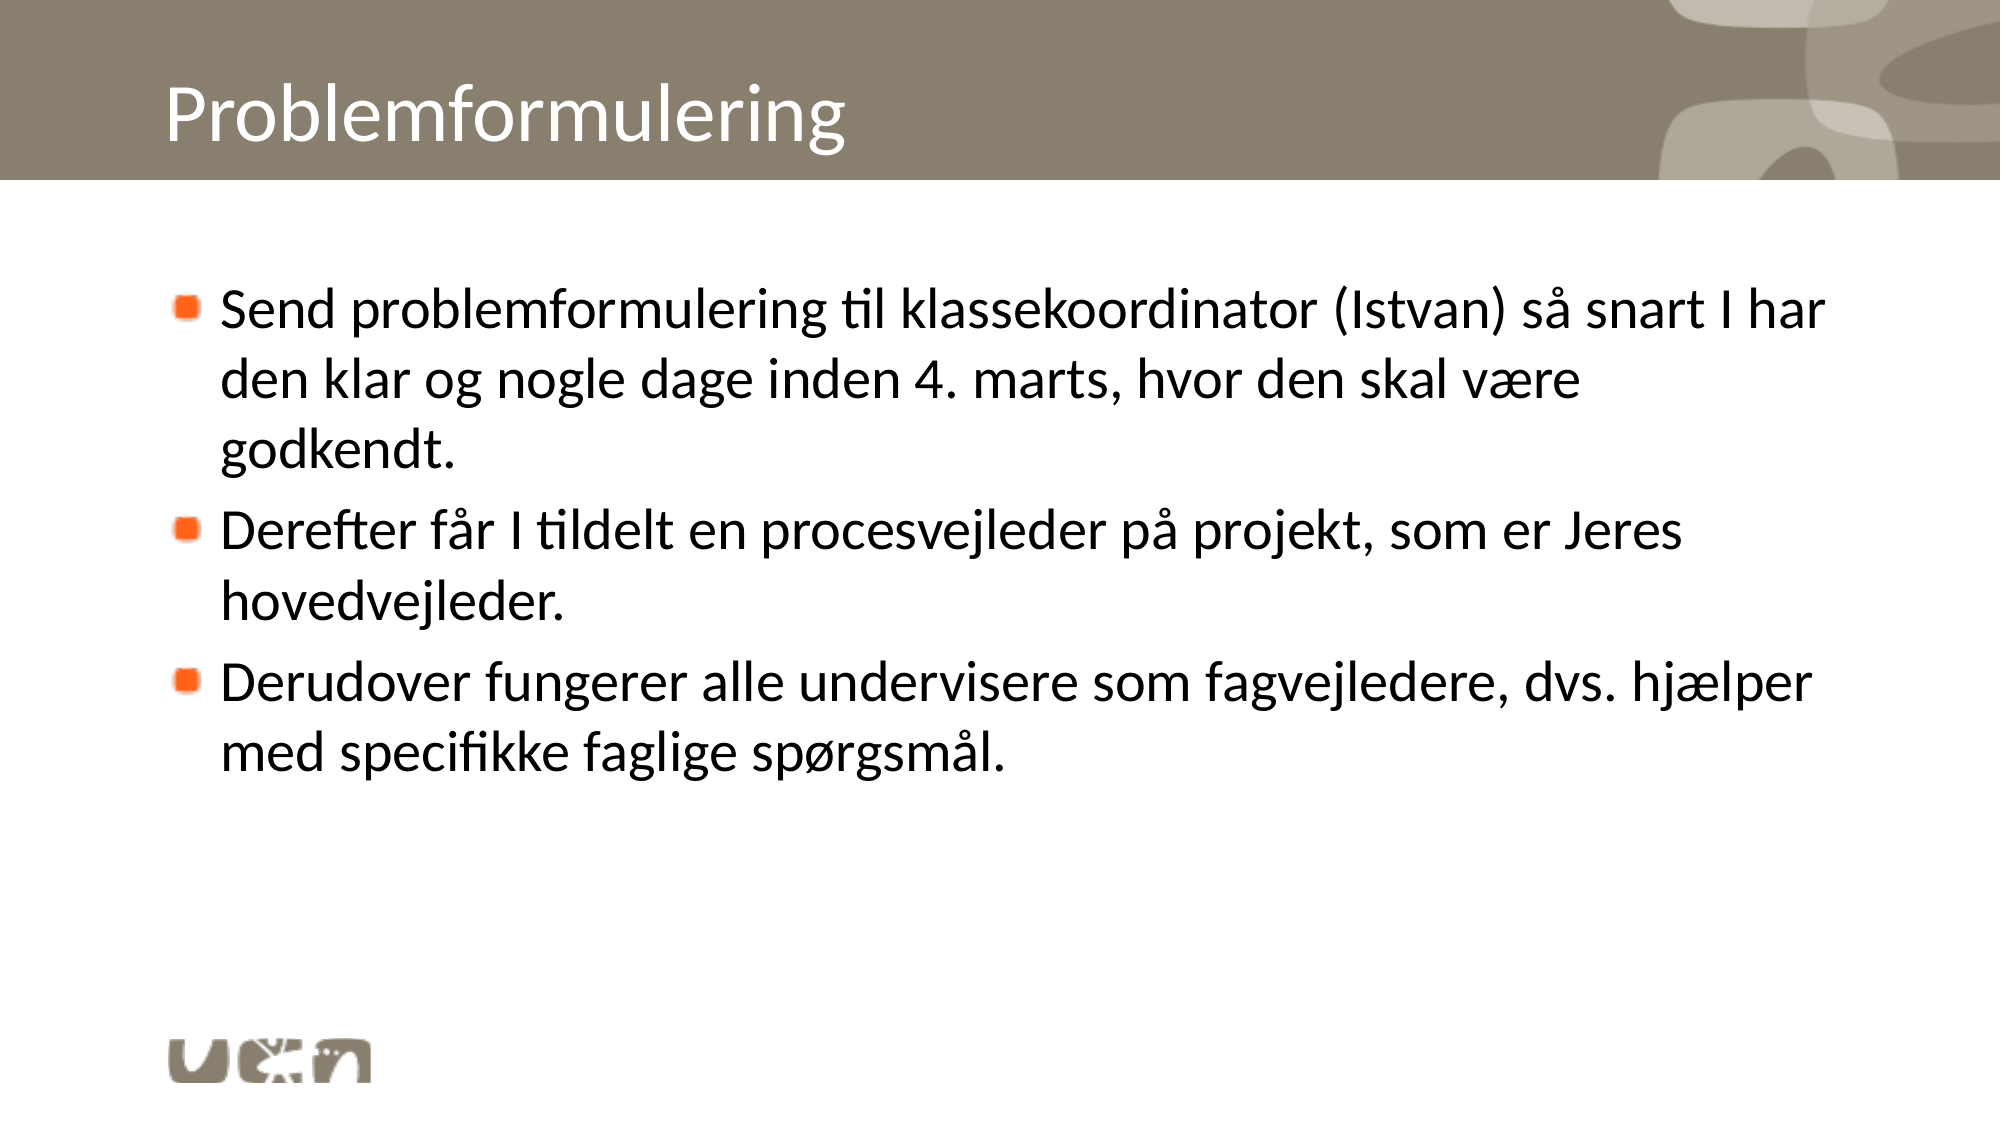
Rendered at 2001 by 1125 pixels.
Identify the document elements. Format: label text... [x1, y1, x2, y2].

title Problemformulering [149, 48, 1846, 166]
list Send problemformulering til klassekoordinator (Istvan) så snart I har den klar og nogle dage inden 4. marts, hvor den skal være godkendt. Derefter får I tildelt en procesvejleder på projekt, som er Jeres hovedvejleder. Derudover fungerer alle undervisere som fagvejledere, dvs. hjælper med specifikke faglige spørgsmål. [149, 262, 1846, 1005]
